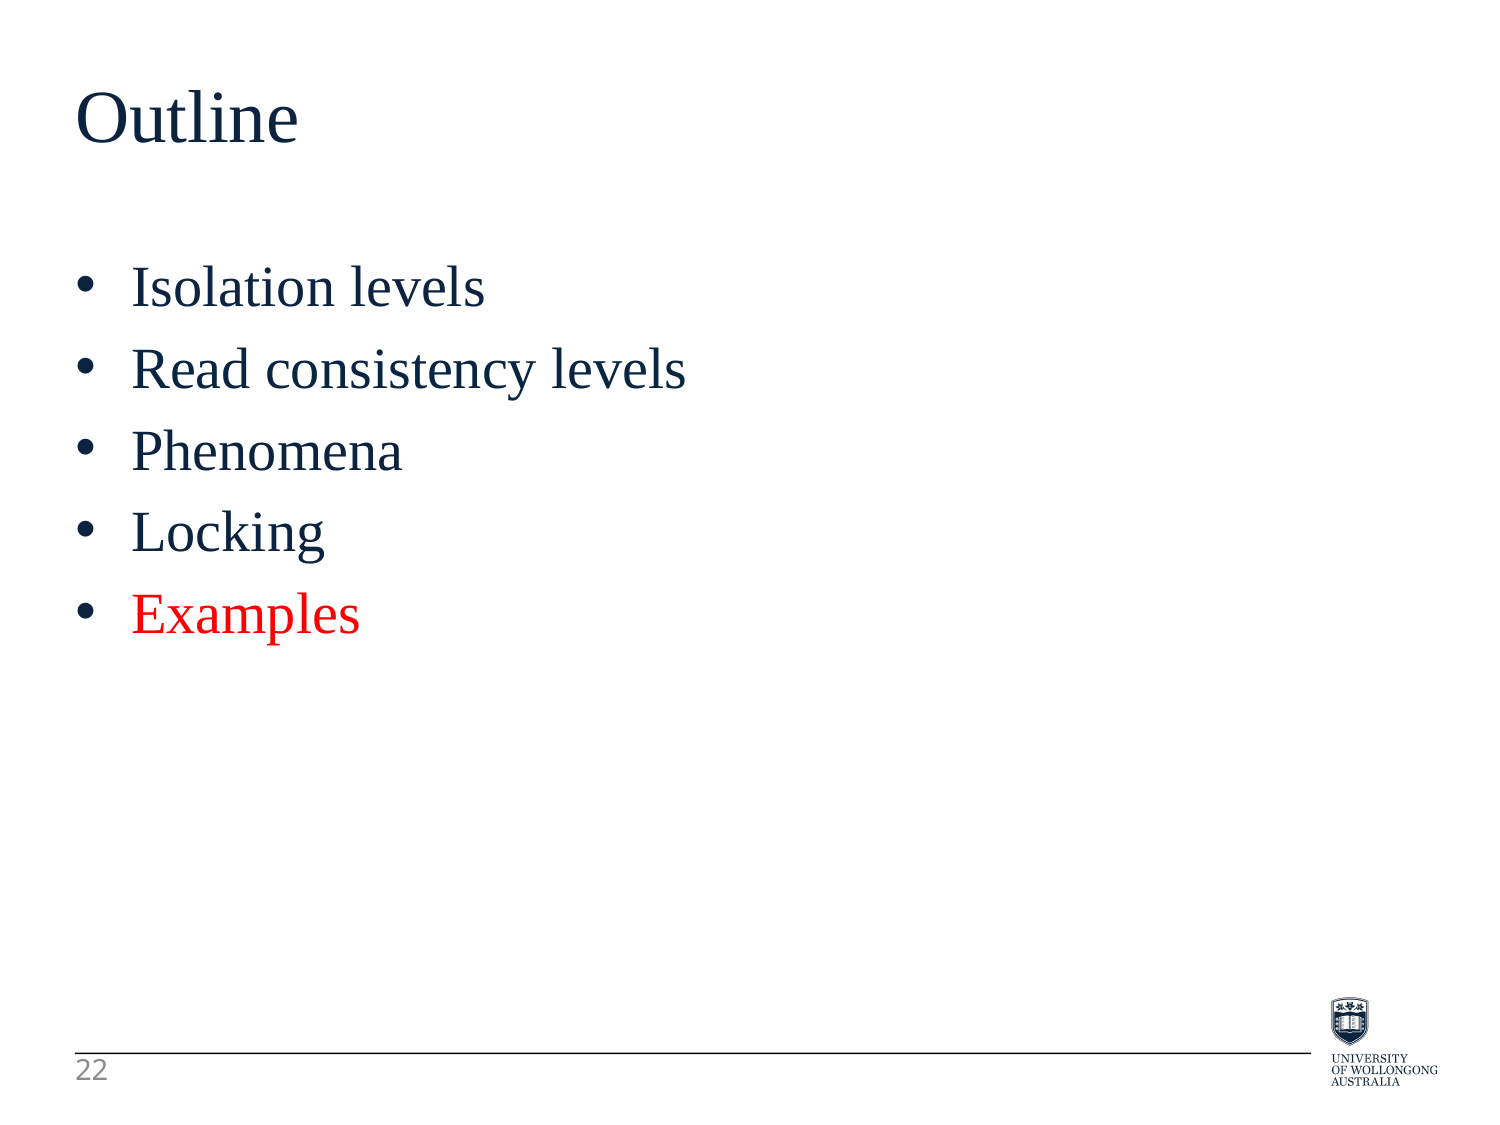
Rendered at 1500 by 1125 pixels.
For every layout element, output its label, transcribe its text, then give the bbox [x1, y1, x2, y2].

text_box Isolation levels Read consistency levels Phenomena Locking Examples [74, 248, 1367, 768]
text_box 22 [74, 1059, 135, 1091]
text_box Outline [74, 67, 1269, 206]
